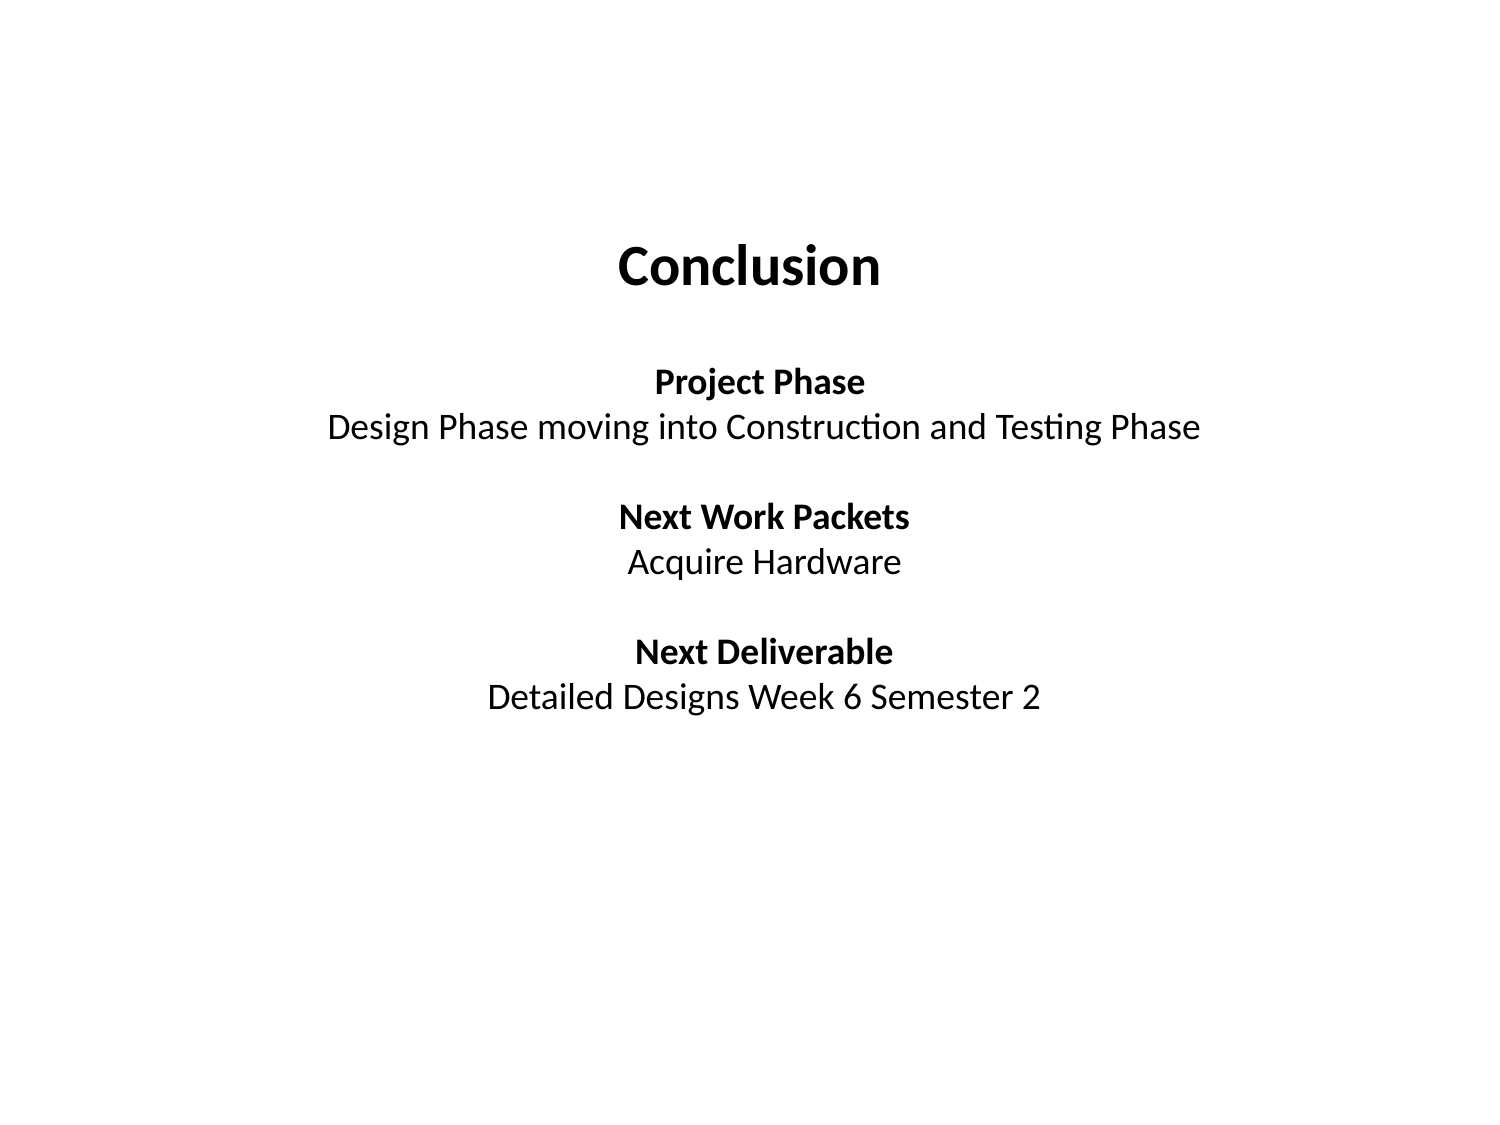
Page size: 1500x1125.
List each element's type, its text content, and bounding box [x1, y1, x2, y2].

text_box Conclusion [242, 219, 1258, 349]
text_box Project Phase Design Phase moving into Construction and Testing Phase Next Work Packets Acquire Hardware Next Deliverable Detailed Designs Week 6 Semester 2 [112, 349, 1418, 725]
